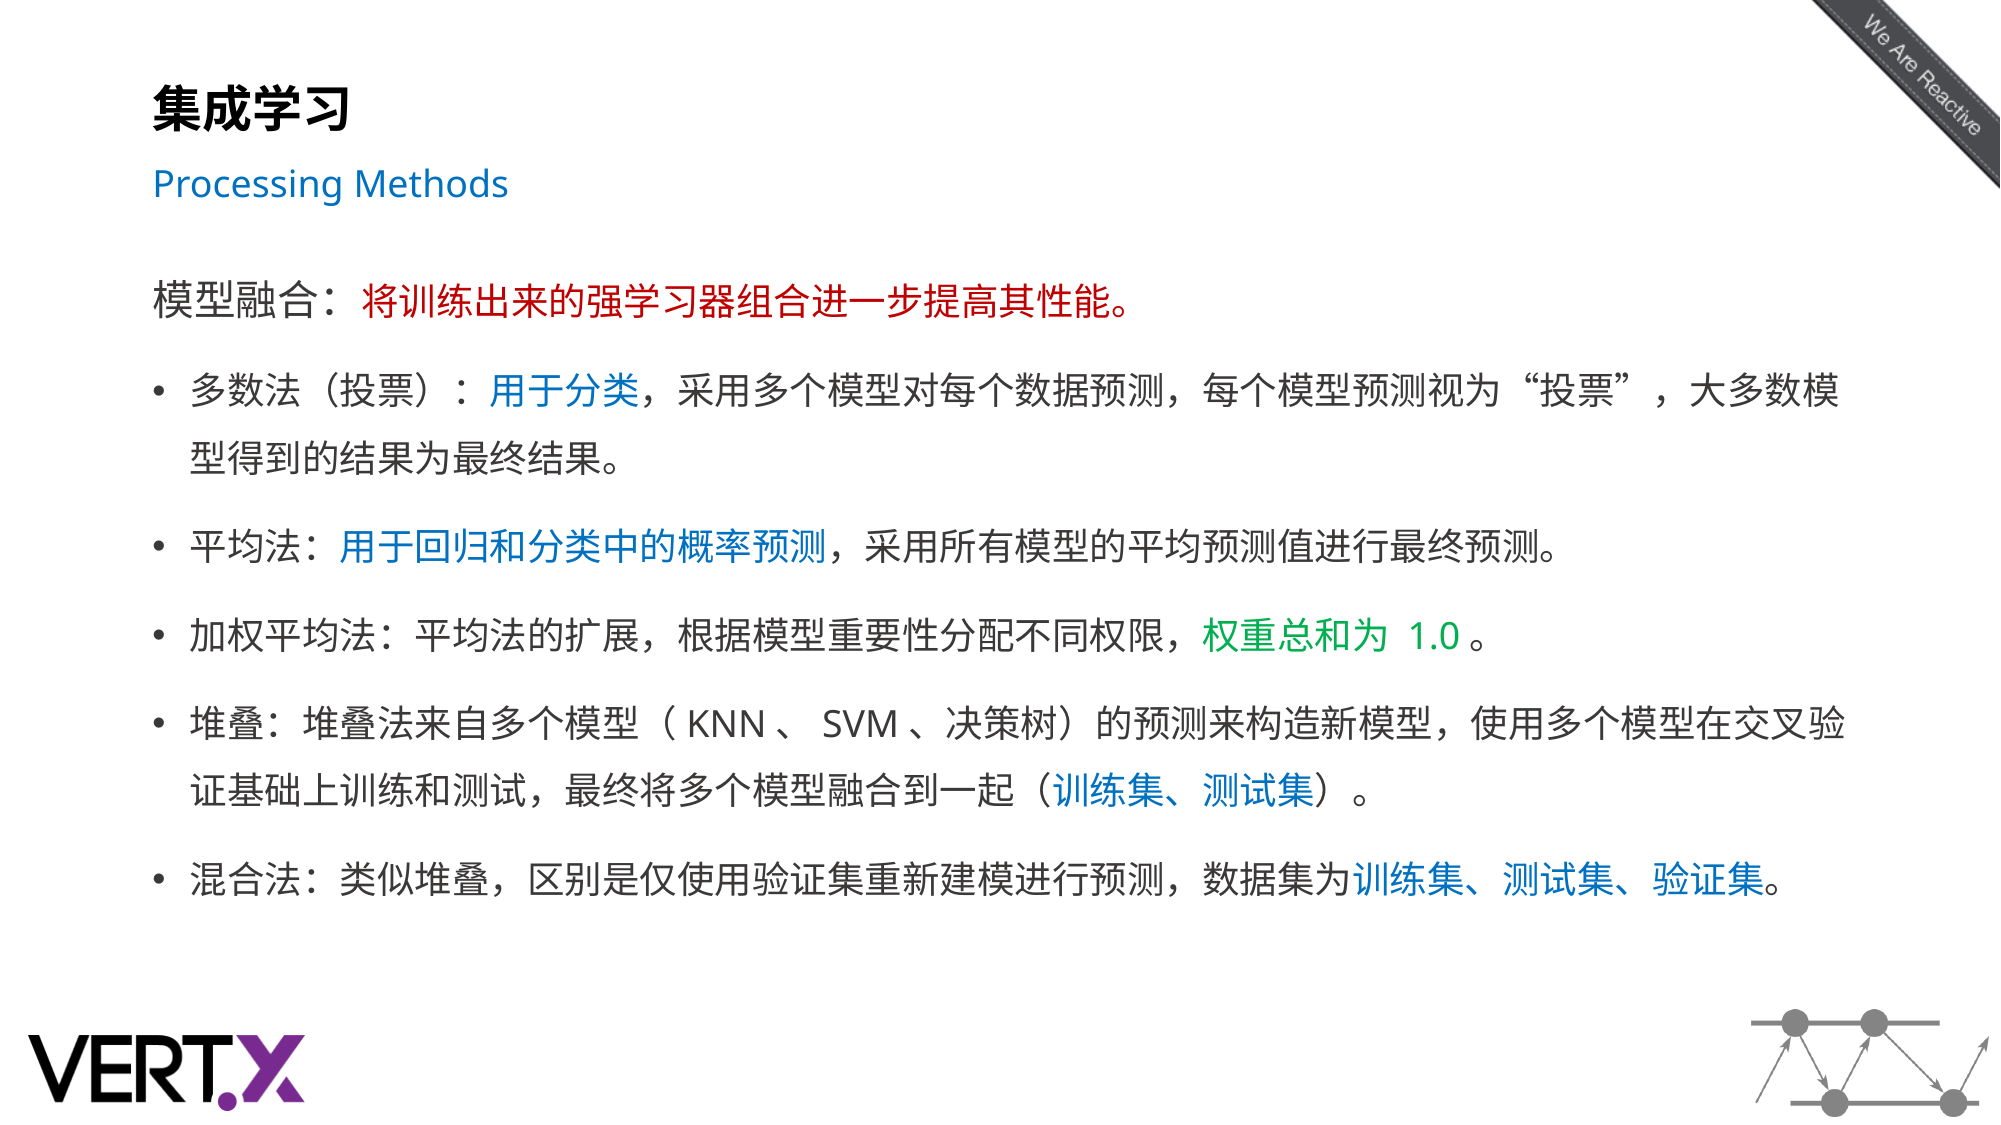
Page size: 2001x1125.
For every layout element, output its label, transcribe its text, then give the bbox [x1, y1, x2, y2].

picture [28, 1035, 306, 1111]
title 集成学习 Processing Methods [137, 31, 1863, 221]
list 模型融合：将训练出来的强学习器组合进一步提高其性能。 多数法（投票）：用于分类，采用多个模型对每个数据预测，每个模型预测视为“投票”，大多数模型得到的结果为最终结果。 平均法：用于回归和分类中的概率预测，采用所有模型的平均预测值进行最终预测。 加权平均法：平均法的扩展，根据模型重要性分配不同权限，权重总和为 1.0。 堆叠：堆叠法来自多个模型（KNN、SVM、决策树）的预测来构造新模型，使用多个模型在交叉验证基础上训练和测试，最终将多个模型融合到一起（训练集、测试集）。 混合法：类似堆叠，区别是仅使用验证集重新建模进行预测，数据集为训练集、测试集、验证集。 [137, 241, 1863, 1014]
text_box [1122, 484, 1888, 769]
